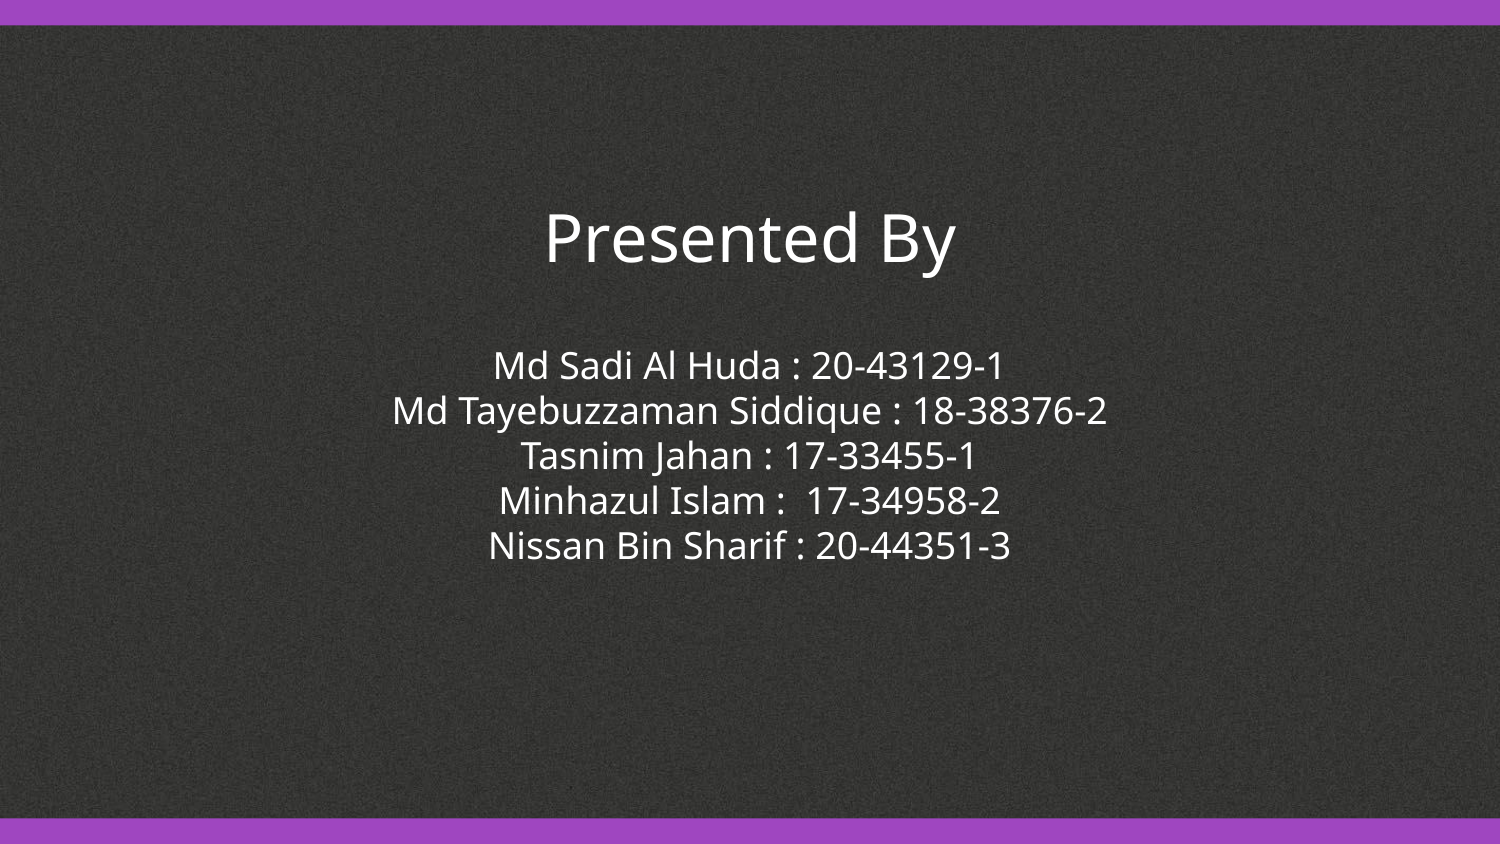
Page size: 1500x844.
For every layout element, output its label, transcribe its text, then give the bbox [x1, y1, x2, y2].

picture [0, 26, 1500, 818]
list Md Sadi Al Huda : 20-43129-1 Md Tayebuzzaman Siddique : 18-38376-2 Tasnim Jahan : 17-33455-1 Minhazul Islam : 17-34958-2 Nissan Bin Sharif : 20-44351-3 [118, 189, 1382, 750]
